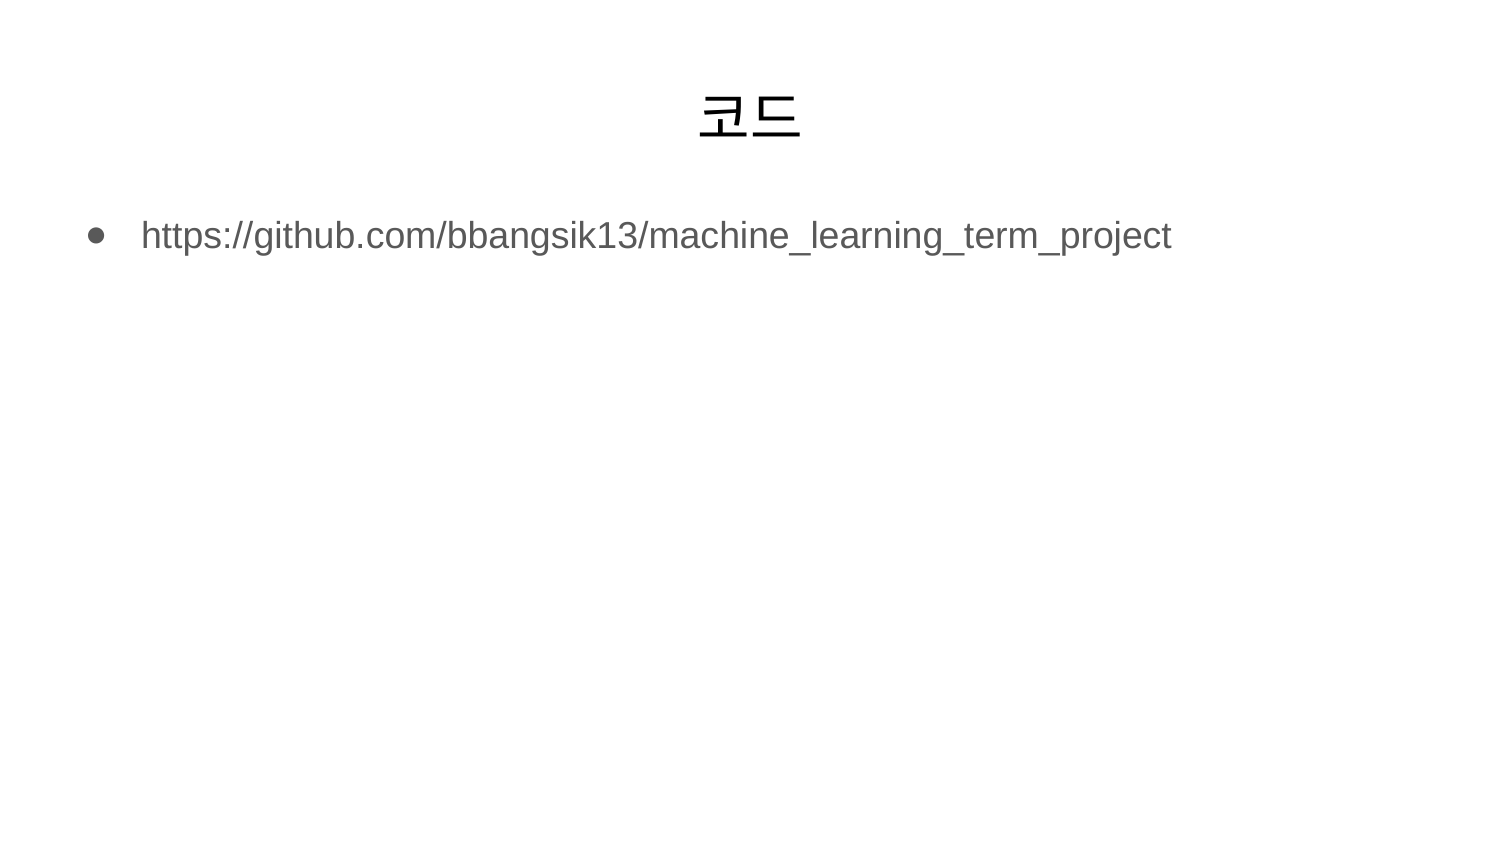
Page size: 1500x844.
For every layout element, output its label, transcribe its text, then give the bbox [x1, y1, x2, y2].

list https://github.com/bbangsik13/machine_learning_term_project [51, 189, 1449, 750]
title 코드 [51, 72, 1449, 167]
